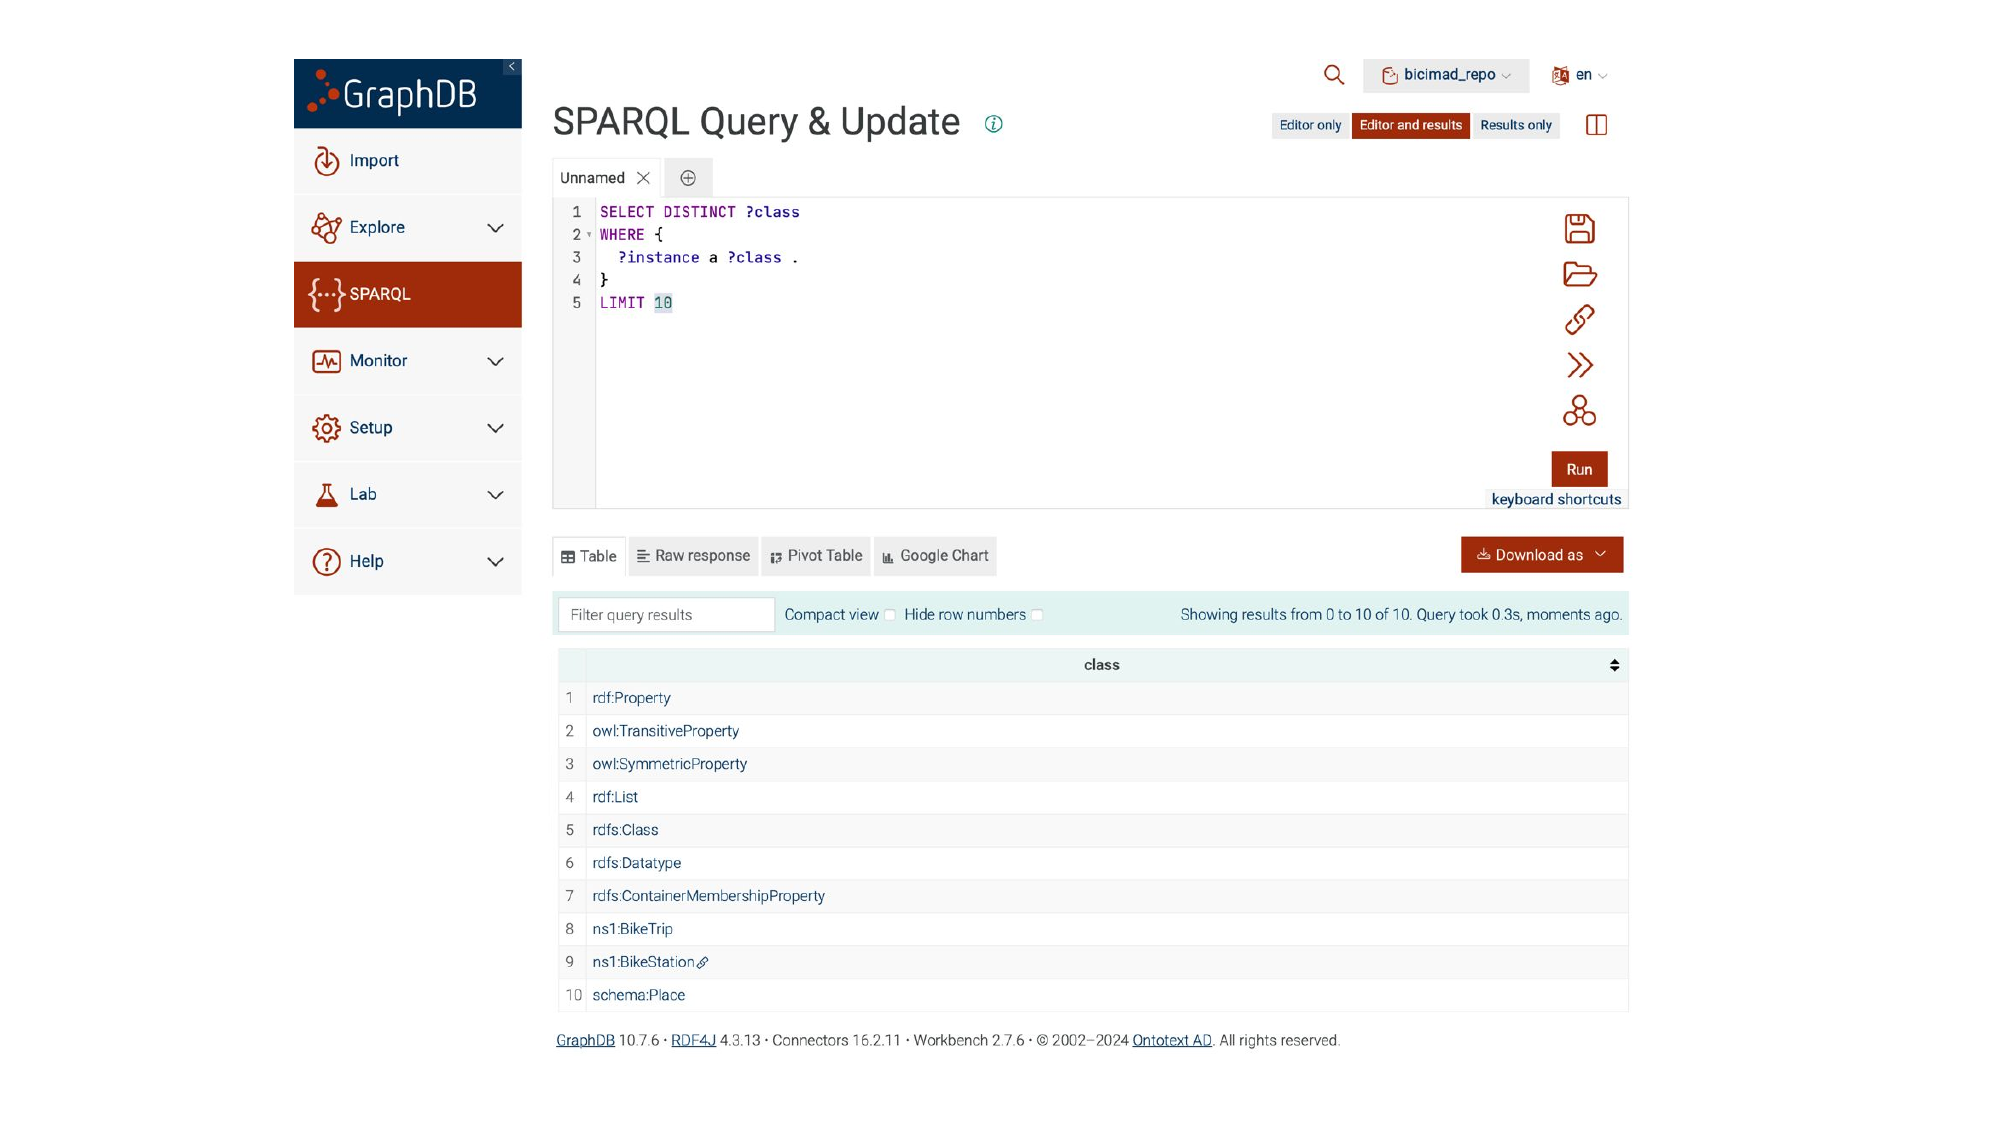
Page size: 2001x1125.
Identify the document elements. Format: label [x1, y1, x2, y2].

picture [294, 58, 1660, 1057]
